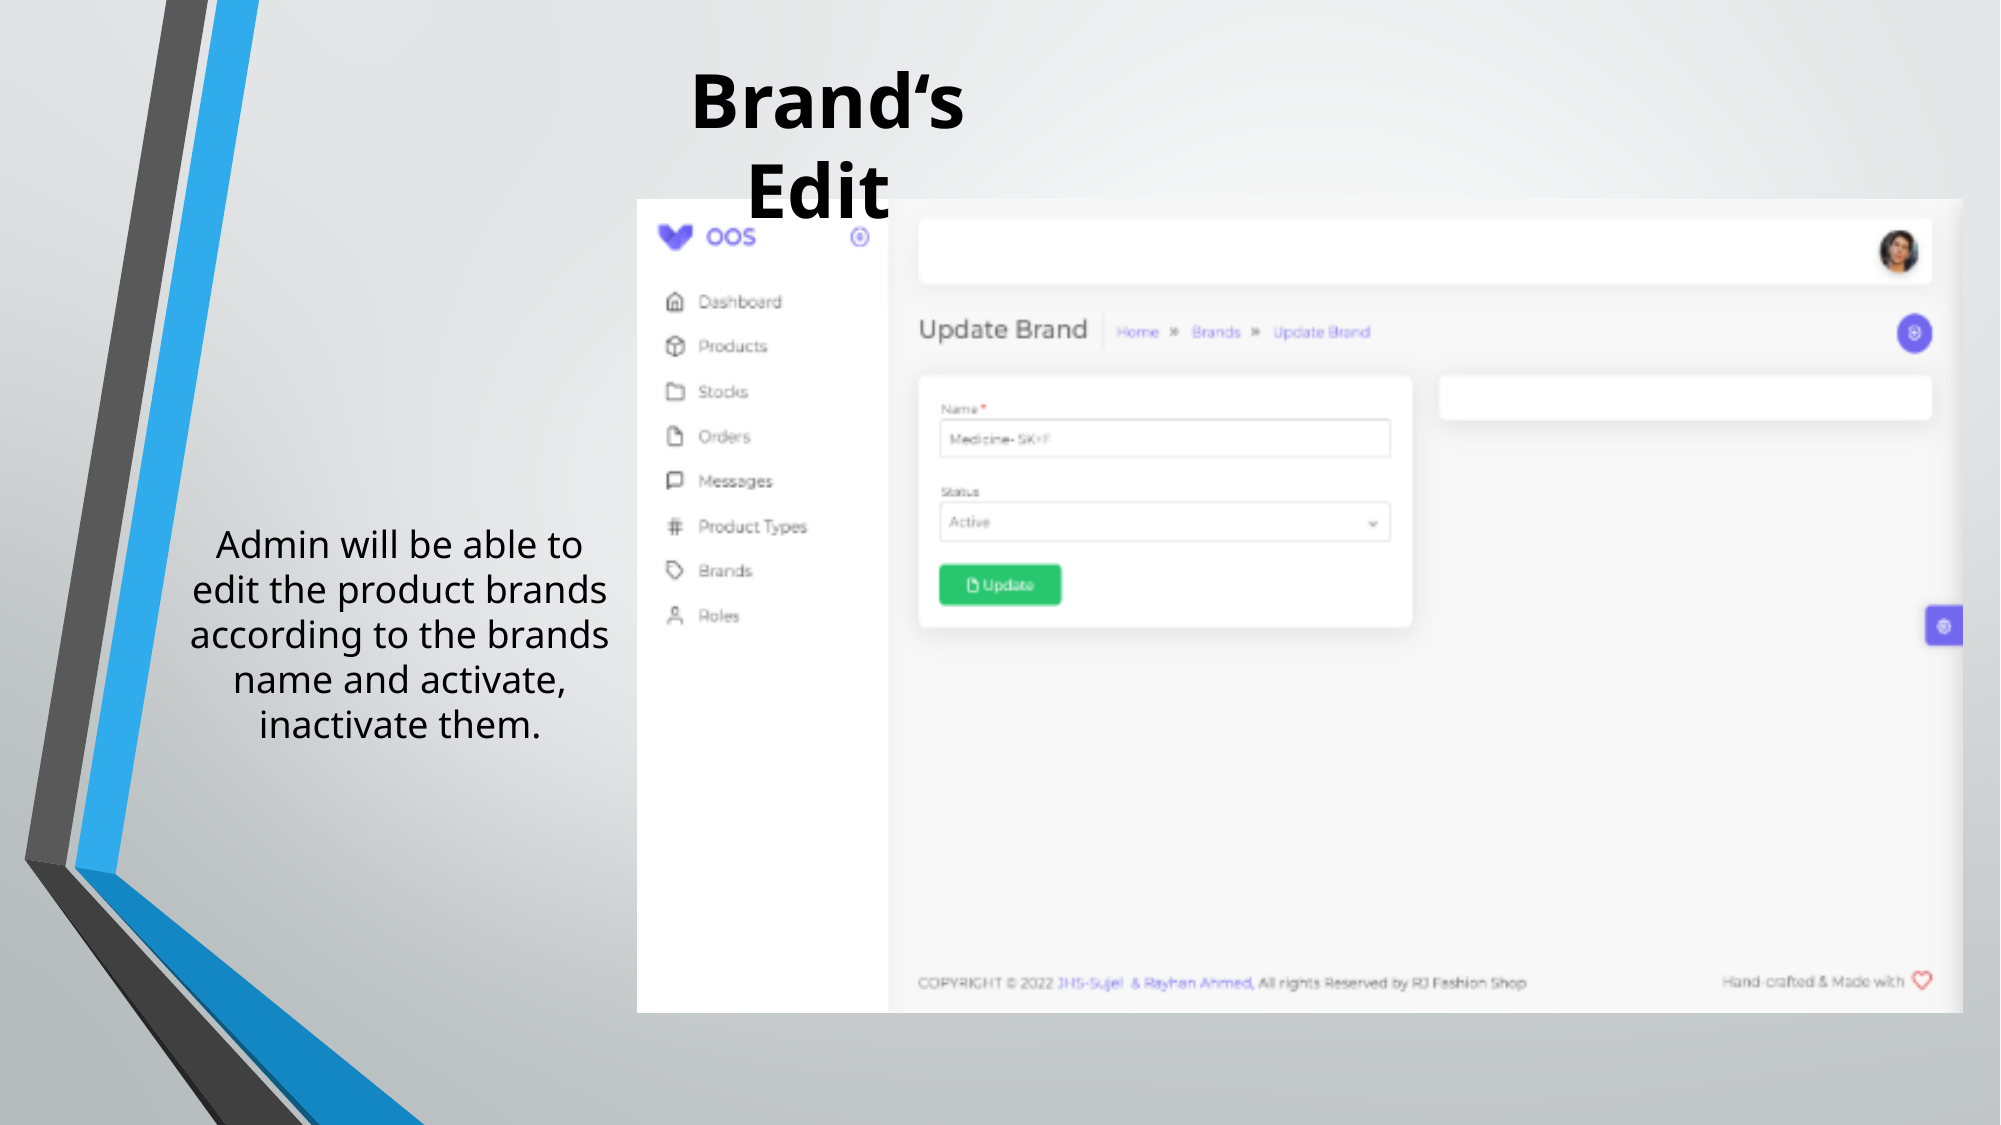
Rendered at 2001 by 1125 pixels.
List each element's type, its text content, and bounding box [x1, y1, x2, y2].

text_box Admin will be able to edit the product brands according to the brands name and activate, inactivate them. [162, 514, 637, 754]
text_box Brand‘s Edit [599, 74, 1057, 213]
picture [637, 199, 1963, 1013]
